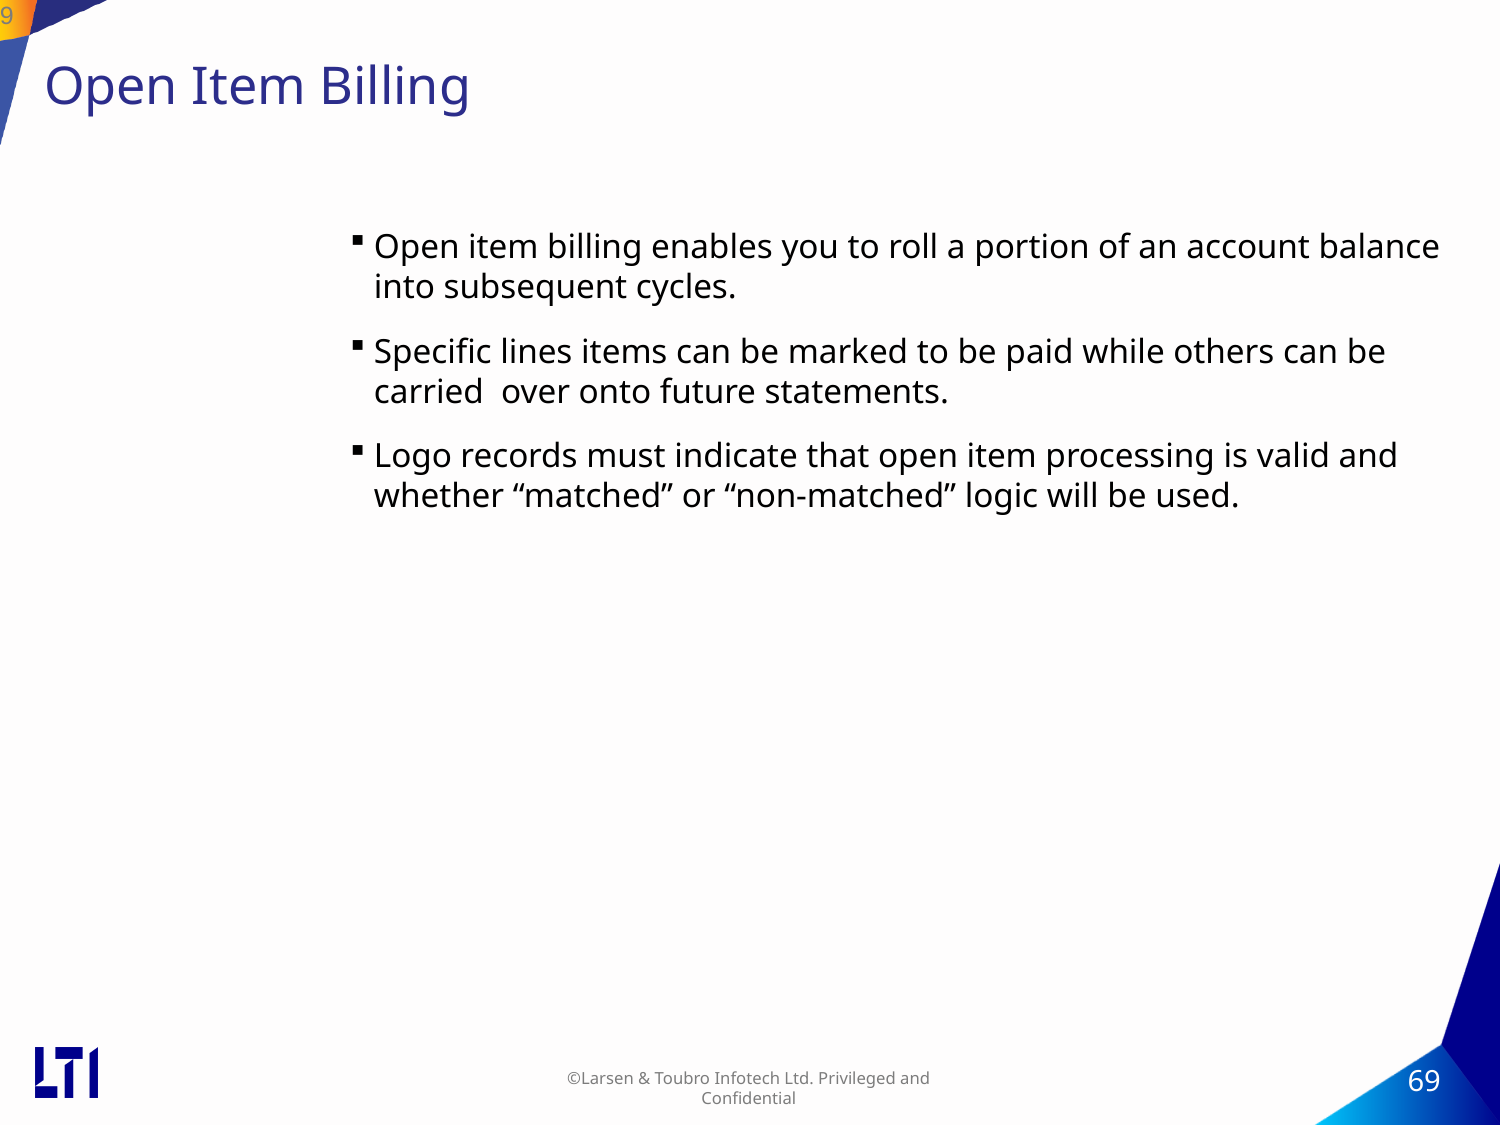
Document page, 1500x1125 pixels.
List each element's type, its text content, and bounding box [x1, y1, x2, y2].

list Open item billing enables you to roll a portion of an account balance into subsequent cycles. Specific lines items can be marked to be paid while others can be carried over onto future statements. Logo records must indicate that open item processing is valid and whether “matched” or “non-matched” logic will be used. [350, 224, 1462, 906]
title Open Item Billing [44, 52, 1455, 116]
picture [35, 1047, 98, 1098]
picture [1310, 854, 1500, 1125]
picture [0, 0, 110, 145]
